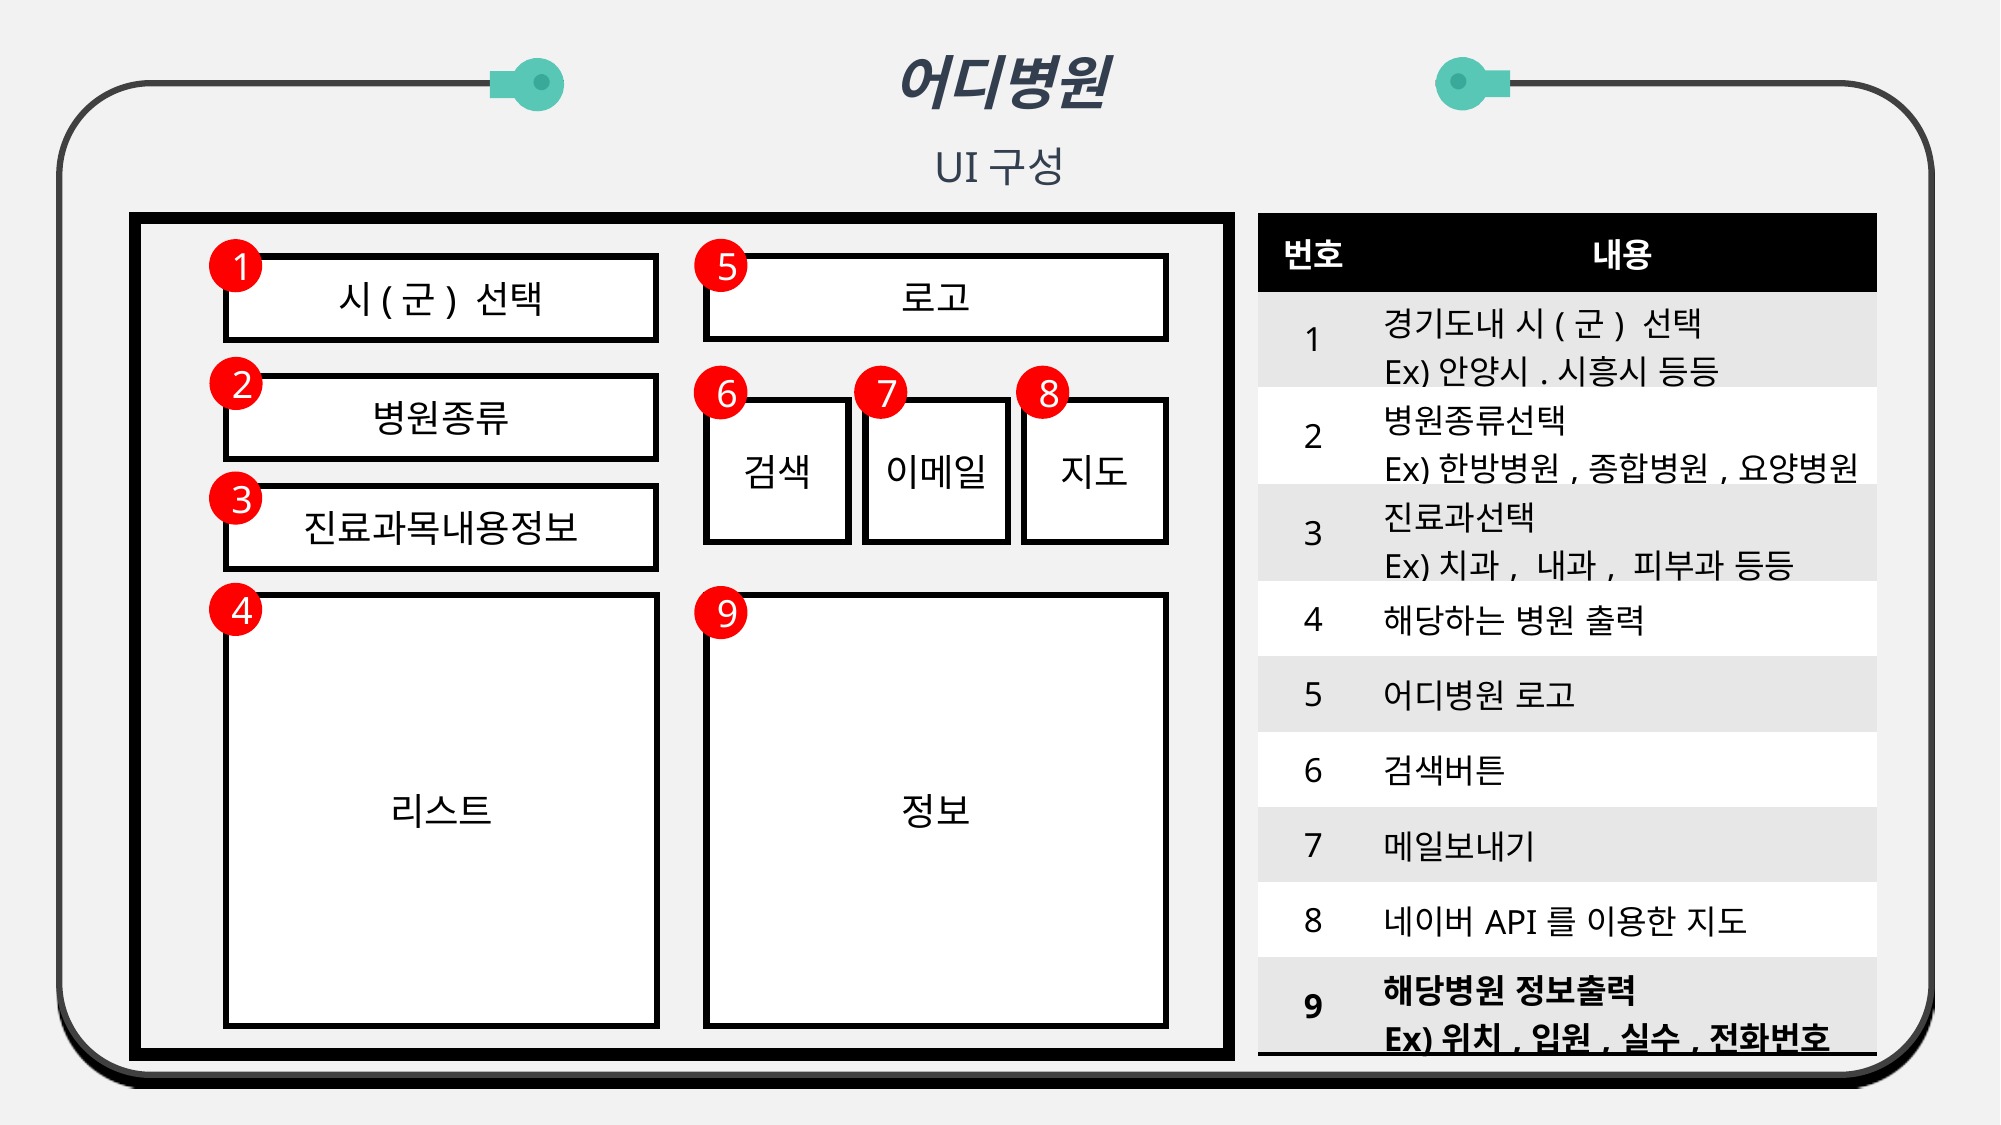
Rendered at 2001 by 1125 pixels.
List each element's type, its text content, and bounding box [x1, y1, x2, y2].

table_cell 어디병원 로고 [1369, 656, 1877, 732]
table_cell 7 [1258, 807, 1369, 882]
text_box 8 [1015, 364, 1071, 420]
text_box 6 [692, 364, 749, 421]
table_cell 경기도내 시(군) 선택 Ex)안양시.시흥시 등등 [1369, 292, 1877, 387]
table_cell 네이버API를 이용한 지도 [1369, 882, 1877, 957]
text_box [489, 57, 565, 112]
text_box 5 [693, 237, 749, 294]
text_box 3 [208, 470, 264, 526]
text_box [1435, 57, 1511, 111]
text_box [134, 217, 1230, 1056]
text_box [58, 82, 1933, 1076]
table_cell 8 [1258, 882, 1369, 957]
table_cell 3 [1258, 484, 1369, 581]
text_box 어디병원 UI구성 [564, 3, 1436, 199]
text_box 2 [208, 355, 264, 412]
table_cell 2 [1258, 387, 1369, 484]
table_cell 해당하는 병원 출력 [1369, 581, 1877, 656]
table_header 내용 [1369, 217, 1877, 289]
text_box 진료과목내용정보 [225, 485, 657, 570]
table_cell 1 [1258, 292, 1369, 387]
table_cell 9 [1258, 957, 1369, 1052]
table_cell 병원종류선택 Ex)한방병원,종합병원,요양병원 [1369, 387, 1877, 484]
text_box 7 [853, 364, 909, 420]
text_box 4 [208, 581, 264, 638]
table_header 번호 [1258, 217, 1369, 289]
text_box 지도 [1023, 399, 1167, 543]
text_box 9 [693, 584, 749, 641]
text_box 정보 [705, 594, 1167, 1027]
table_cell 메일보내기 [1369, 807, 1877, 882]
text_box 검색 [705, 399, 850, 543]
table_cell 해당병원 정보출력 Ex)위치,입원,실수,전화번호 [1369, 957, 1877, 1052]
text_box 이메일 [865, 399, 1009, 543]
table_cell 5 [1258, 656, 1369, 732]
table_cell 4 [1258, 581, 1369, 656]
table_cell 진료과선택 Ex)치과, 내과, 피부과 등등 [1369, 484, 1877, 581]
text_box 병원종류 [225, 375, 657, 460]
text_box 1 [208, 238, 264, 294]
text_box 시(군) 선택 [225, 255, 657, 341]
text_box 리스트 [225, 594, 658, 1027]
table_cell 6 [1258, 732, 1369, 807]
text_box 로고 [705, 255, 1167, 340]
table_cell 검색버튼 [1369, 732, 1877, 807]
